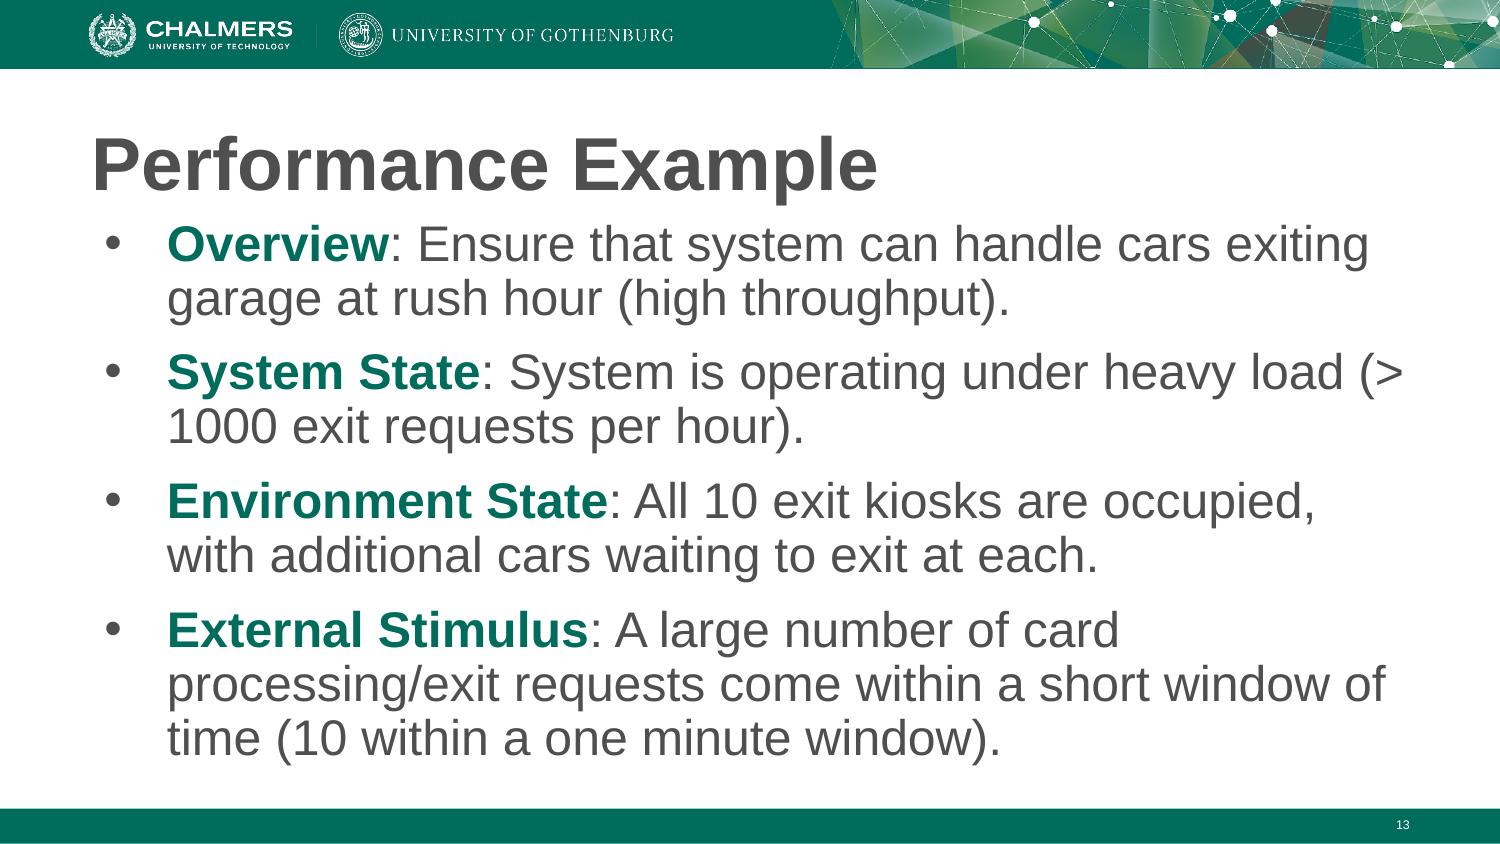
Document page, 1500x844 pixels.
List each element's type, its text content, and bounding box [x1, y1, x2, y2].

picture [759, 0, 1500, 68]
title Performance Example [76, 100, 1425, 210]
picture [64, 0, 696, 85]
slide_number ‹#› [1074, 809, 1425, 844]
list Overview: Ensure that system can handle cars exiting garage at rush hour (high throughput). System State: System is operating under heavy load (> 1000 exit requests per hour). Environment State: All 10 exit kiosks are occupied, with additional cars waiting to exit at each. External Stimulus: A large number of card processing/exit requests come within a short window of time (10 within a one minute window). [76, 210, 1425, 782]
